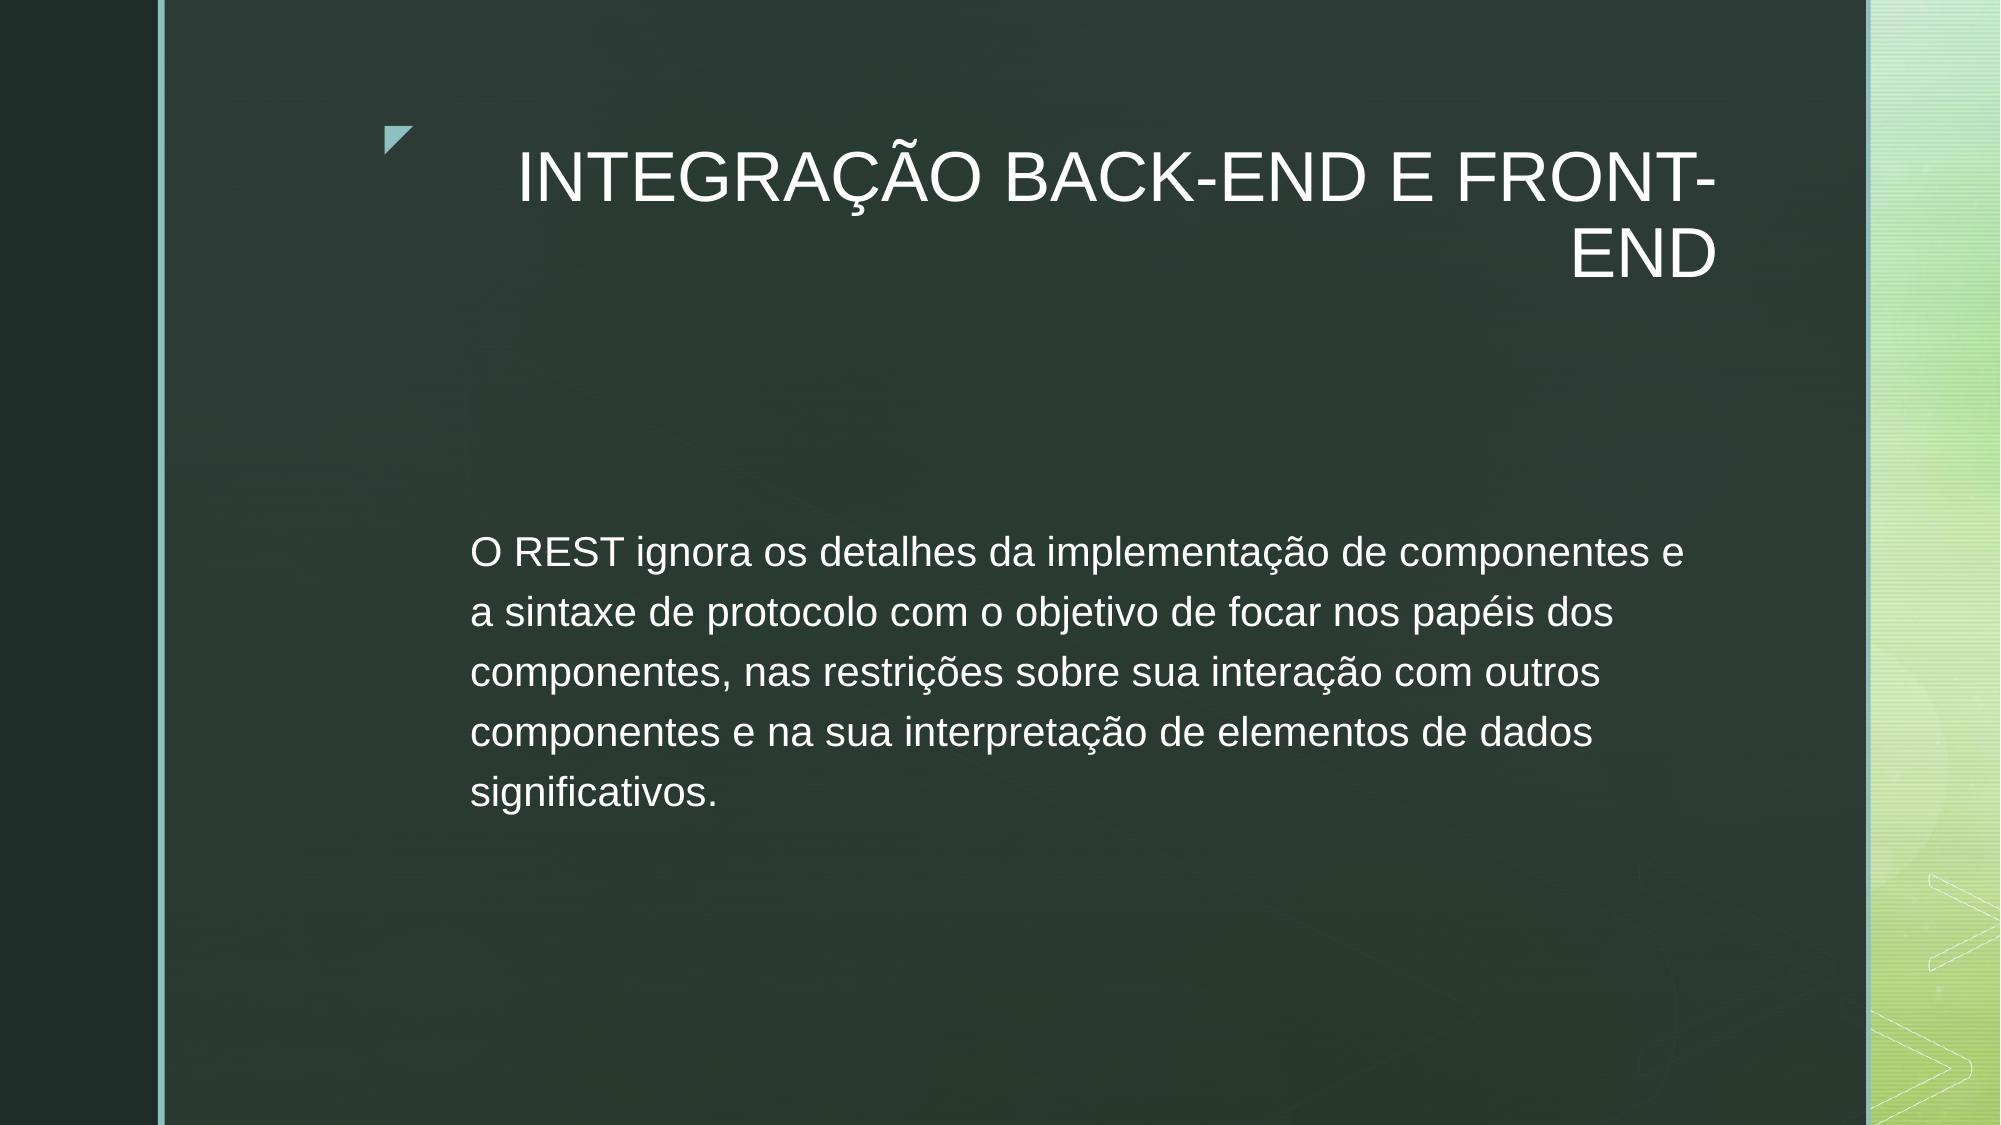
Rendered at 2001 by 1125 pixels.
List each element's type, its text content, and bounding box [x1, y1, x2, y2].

picture [1871, 0, 2001, 1125]
list O REST ignora os detalhes da implementação de componentes e a sintaxe de protocolo com o objetivo de focar nos papéis dos componentes, nas restrições sobre sua interação com outros componentes e na sua interpretação de elementos de dados significativos. [454, 336, 1734, 993]
title INTEGRAÇÃO BACK-END E FRONT-END [428, 132, 1734, 310]
